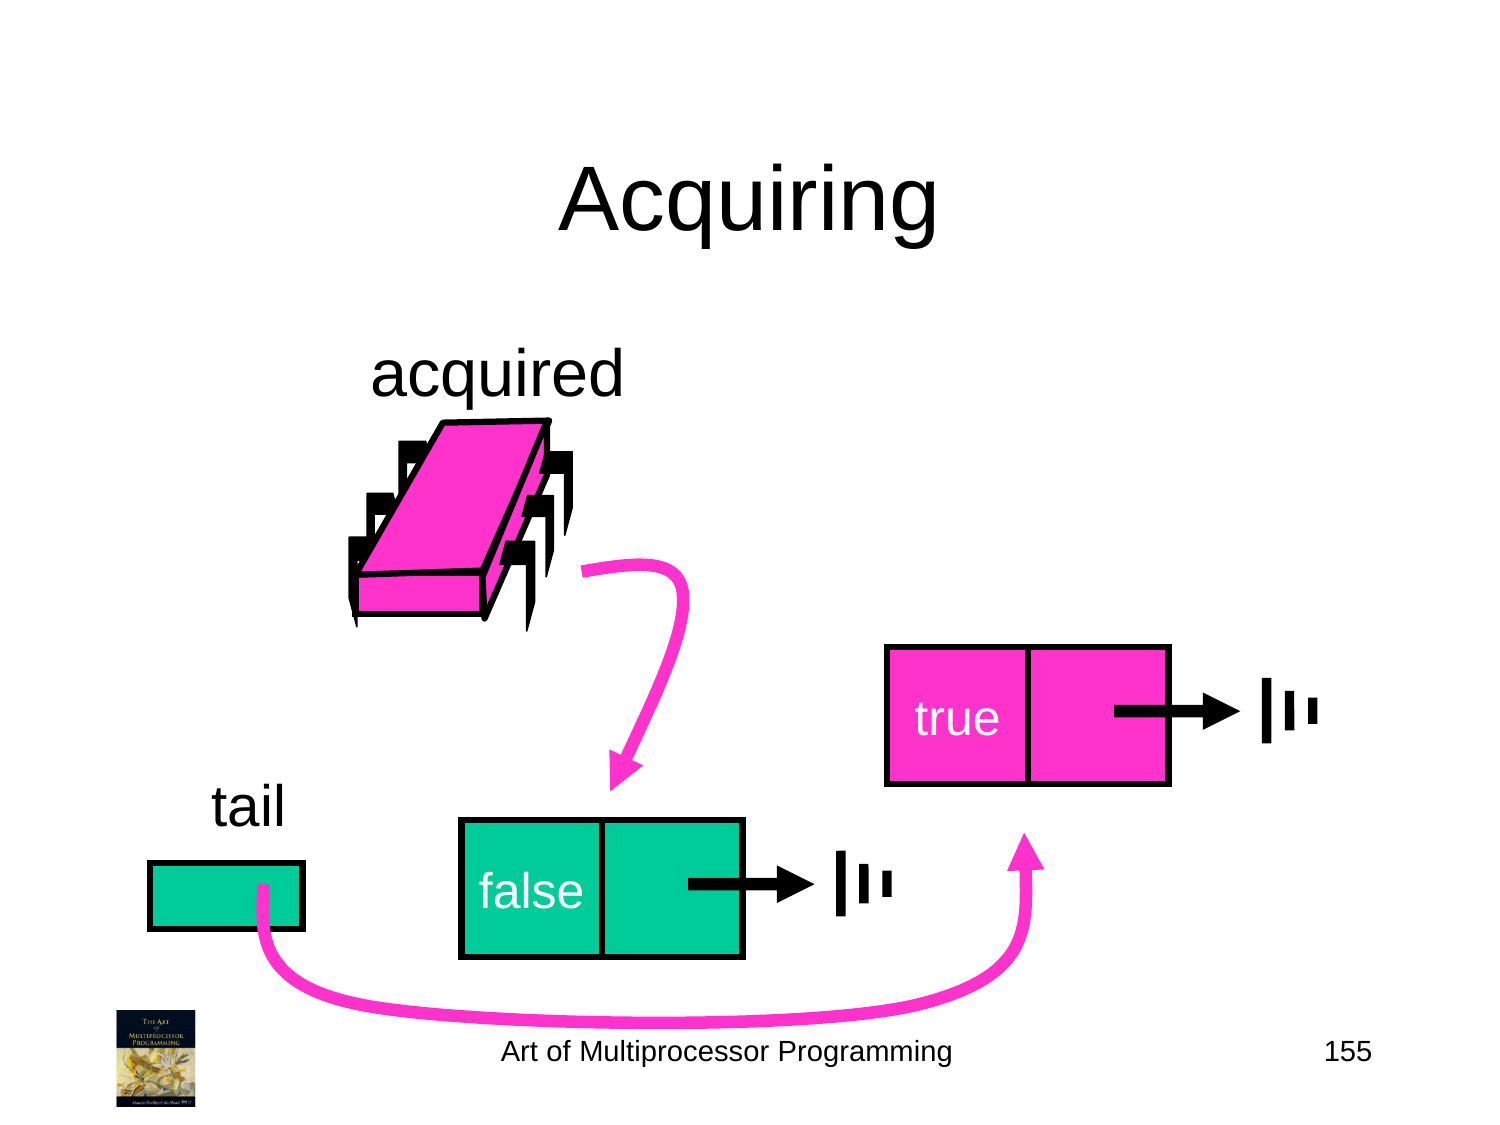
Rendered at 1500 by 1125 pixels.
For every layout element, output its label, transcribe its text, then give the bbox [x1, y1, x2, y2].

footer Art of Multiprocessor Programming [433, 1024, 1022, 1101]
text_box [348, 322, 646, 632]
text_box [1027, 647, 1169, 785]
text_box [840, 850, 888, 917]
text_box tail [196, 761, 334, 846]
text_box [262, 832, 1032, 1023]
text_box true [887, 646, 1028, 784]
text_box false [461, 819, 602, 870]
title Acquiring [112, 99, 1388, 288]
text_box [590, 565, 684, 792]
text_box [1266, 677, 1314, 744]
text_box [1114, 705, 1241, 718]
text_box [149, 863, 303, 929]
text_box [602, 819, 743, 861]
picture [107, 1010, 204, 1107]
slide_number 155 [1074, 1024, 1388, 1101]
